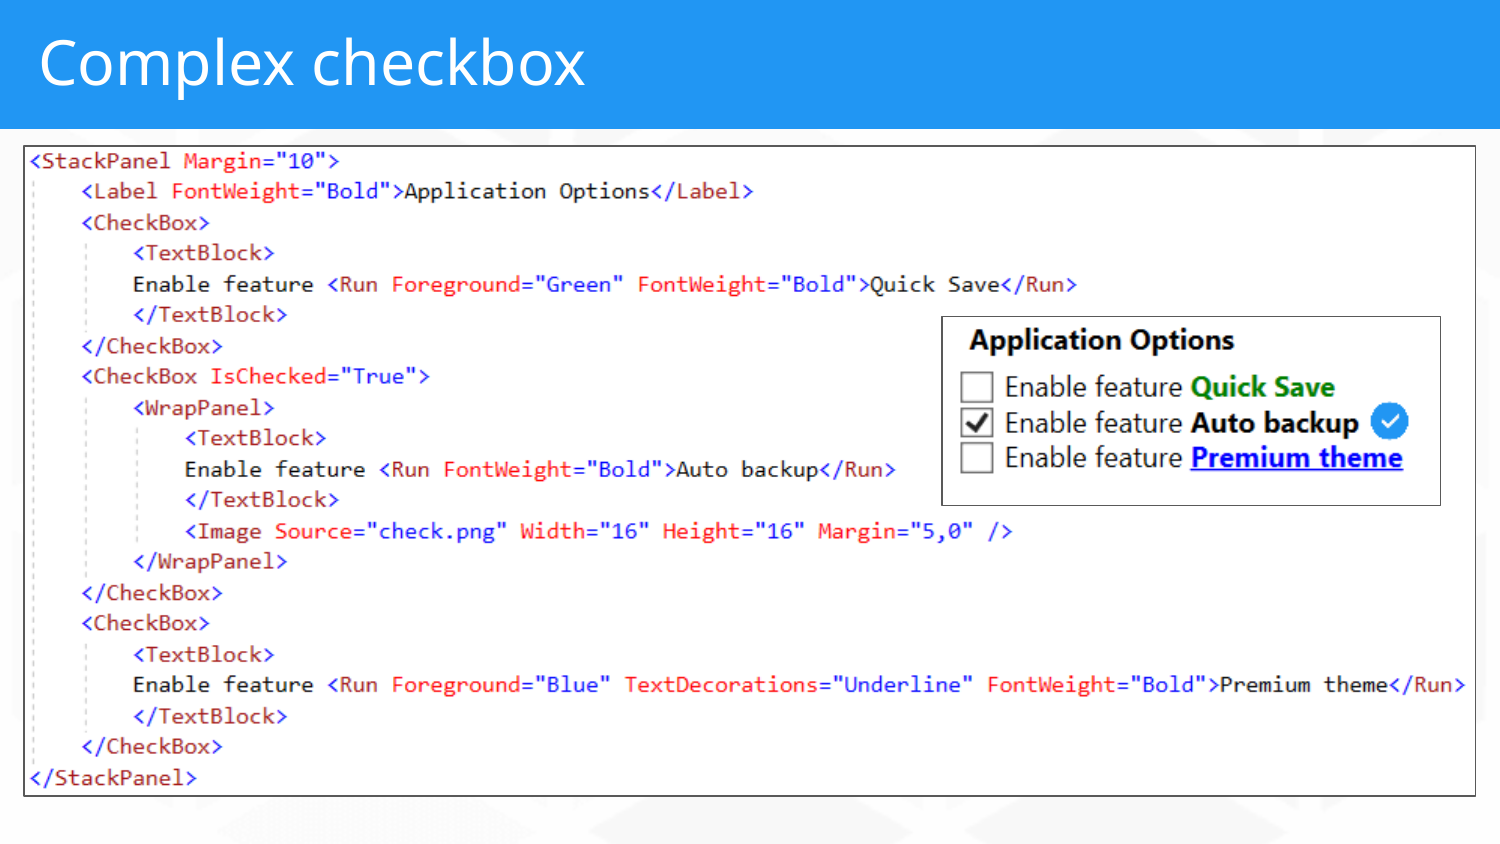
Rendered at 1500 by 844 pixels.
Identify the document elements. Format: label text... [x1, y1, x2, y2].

picture [0, 129, 1500, 844]
title Complex checkbox [23, 0, 1500, 122]
